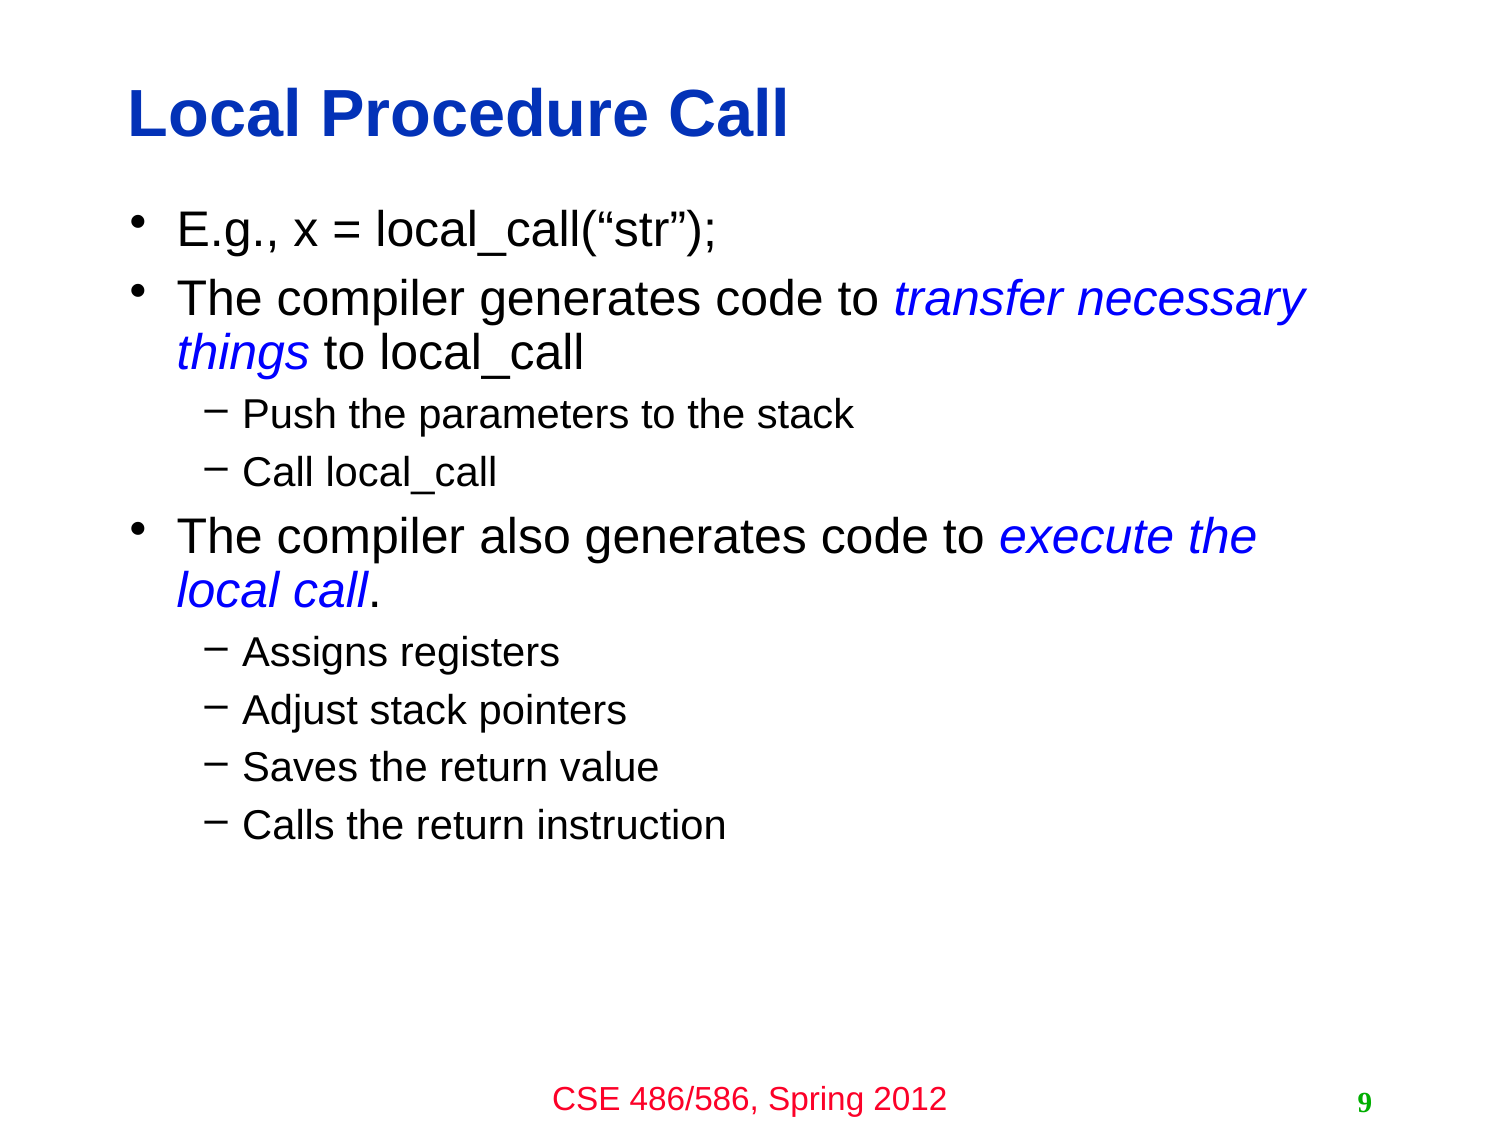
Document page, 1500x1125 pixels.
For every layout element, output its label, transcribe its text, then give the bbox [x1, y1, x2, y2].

slide_number 9 [1074, 1076, 1388, 1125]
title Local Procedure Call [112, 53, 1310, 176]
list E.g., x = local_call(“str”); The compiler generates code to transfer necessary things to local_call Push the parameters to the stack Call local_call The compiler also generates code to execute the local call. Assigns registers Adjust stack pointers Saves the return value Calls the return instruction [114, 195, 1376, 1005]
